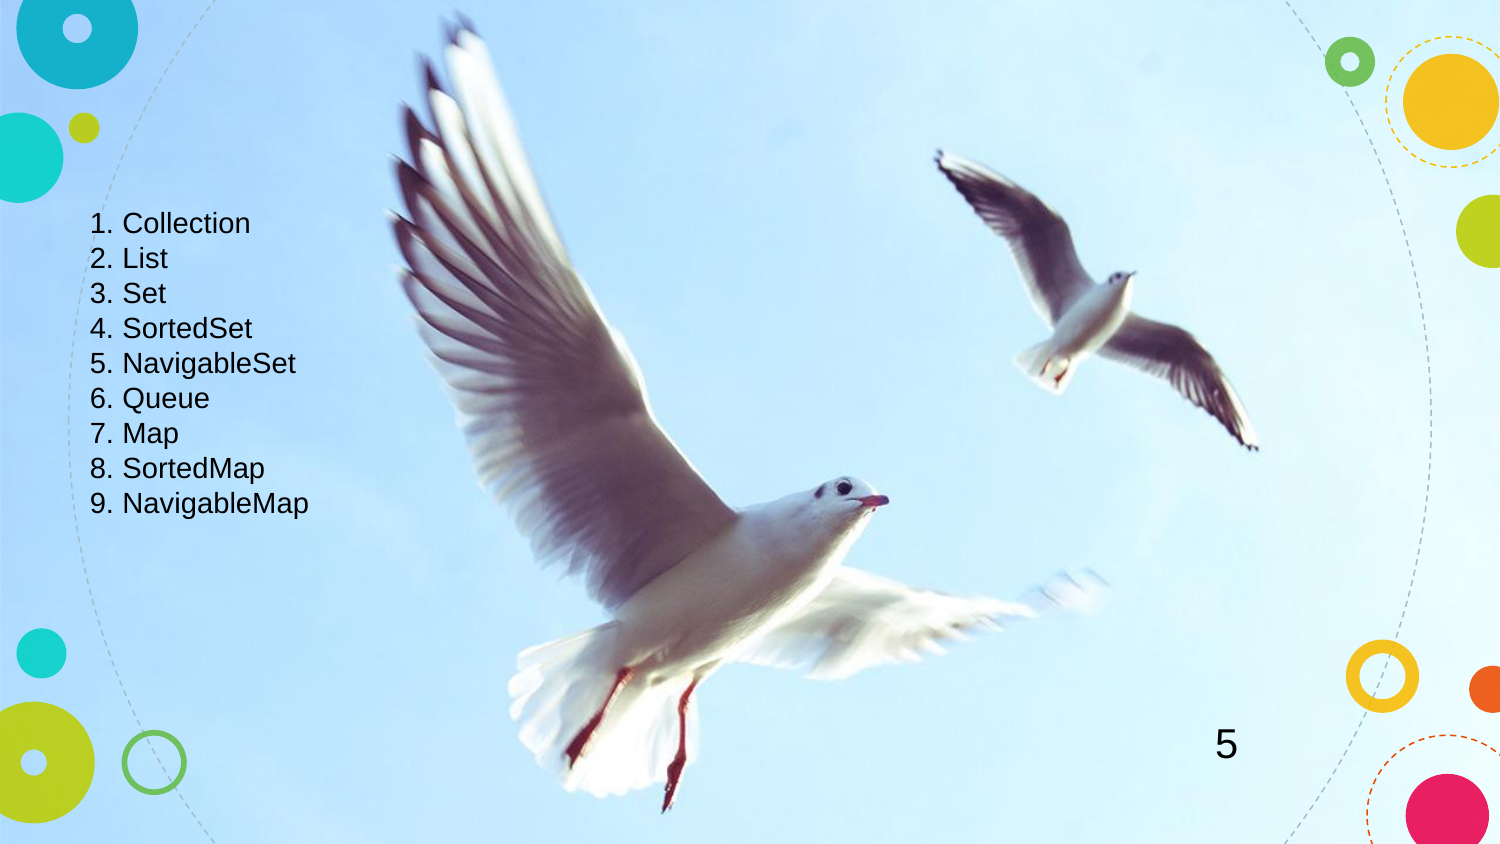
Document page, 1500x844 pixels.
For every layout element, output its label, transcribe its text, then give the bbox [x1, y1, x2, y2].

text_box 1. Collection 2. List 3. Set 4. SortedSet 5. NavigableSet 6. Queue 7. Map 8. SortedMap 9. NavigableMap [74, 196, 825, 527]
picture [0, 0, 1500, 844]
picture [21, 750, 46, 775]
picture [63, 14, 91, 43]
text_box 5 [1200, 709, 1254, 775]
